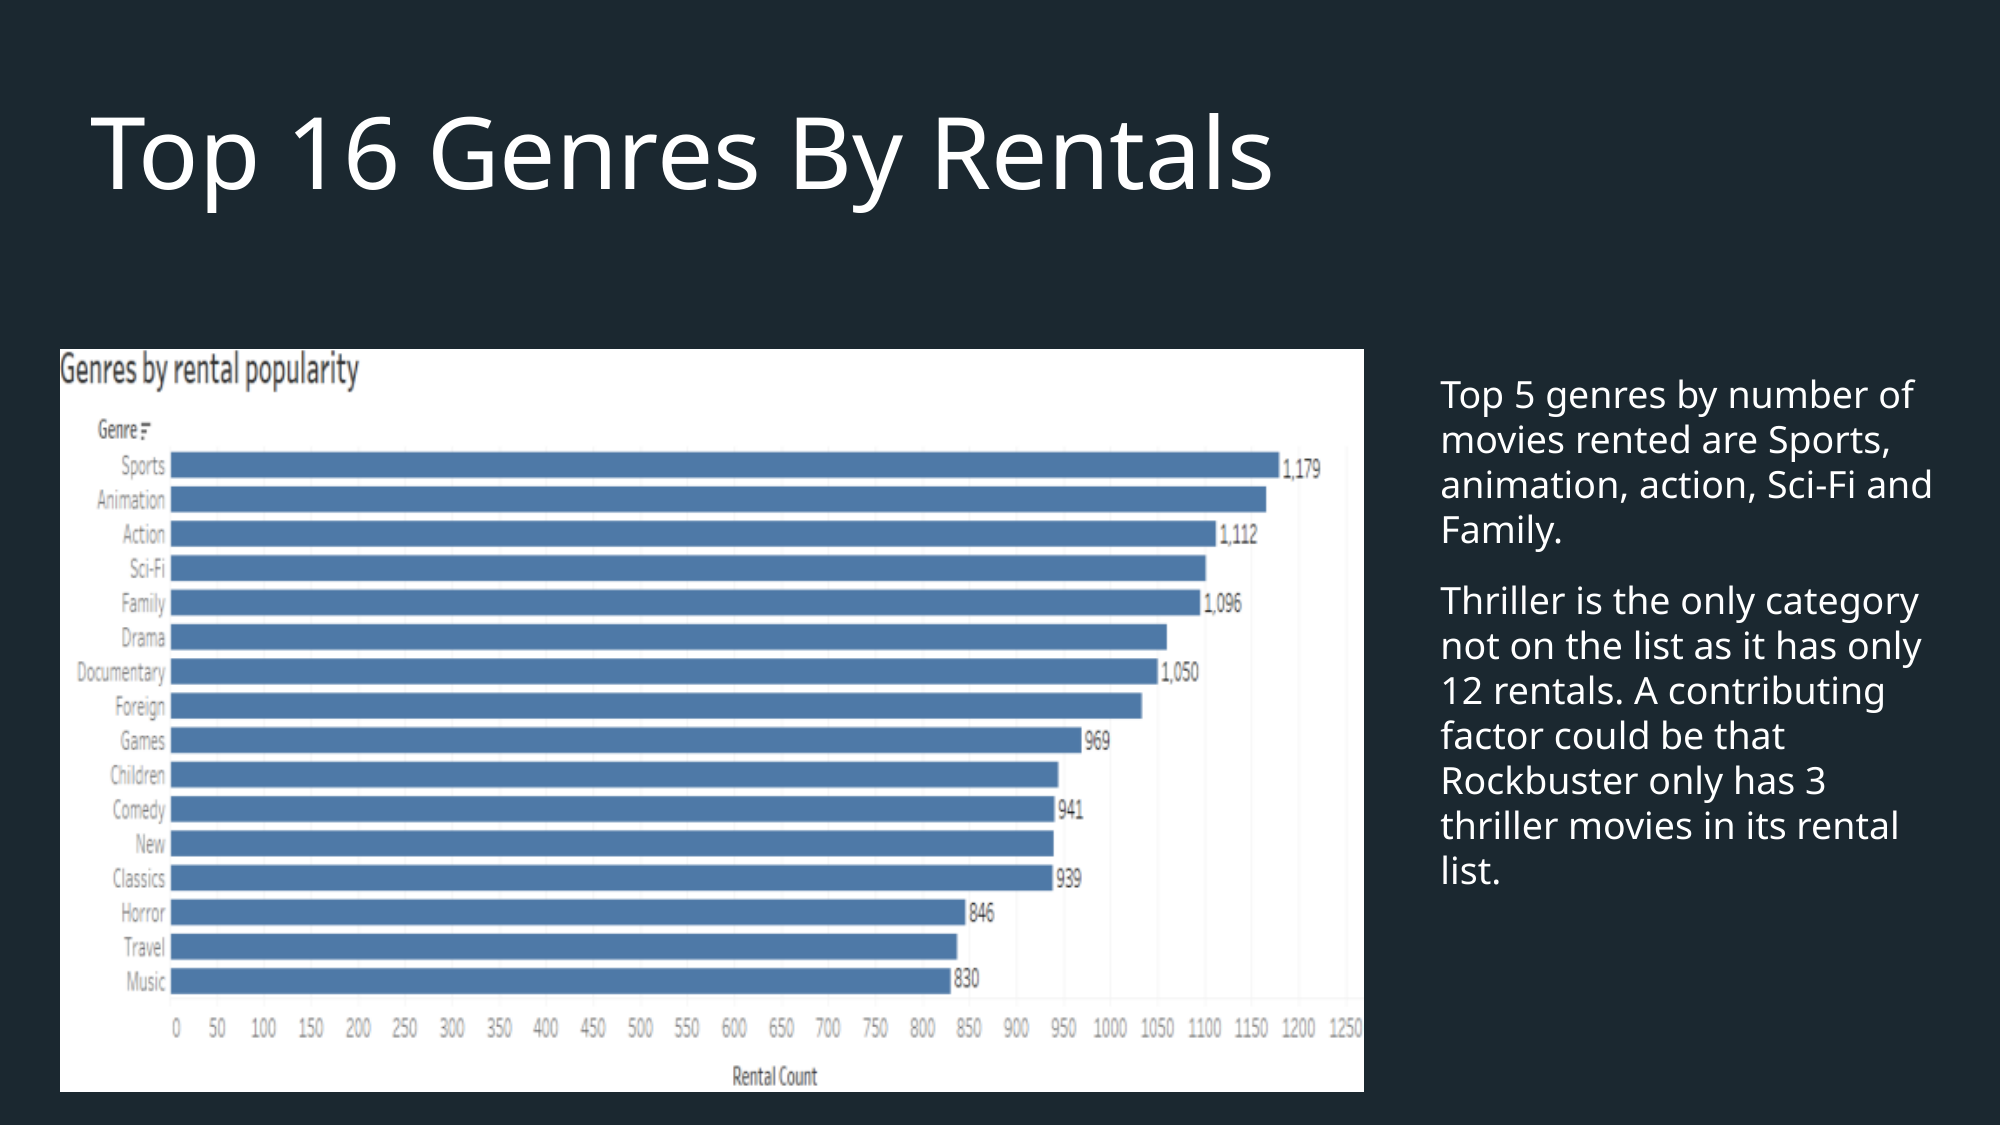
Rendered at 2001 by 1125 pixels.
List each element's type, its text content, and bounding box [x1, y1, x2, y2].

text_box Top 5 genres by number of movies rented are Sports, animation, action, Sci-Fi and Family. [1425, 363, 1952, 558]
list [60, 349, 1364, 1092]
text_box Thriller is the only category not on the list as it has only 12 rentals. A contributing factor could be that Rockbuster only has 3 thriller movies in its rental list. [1425, 569, 1952, 900]
title Top 16 Genres By Rentals [90, 90, 1910, 309]
